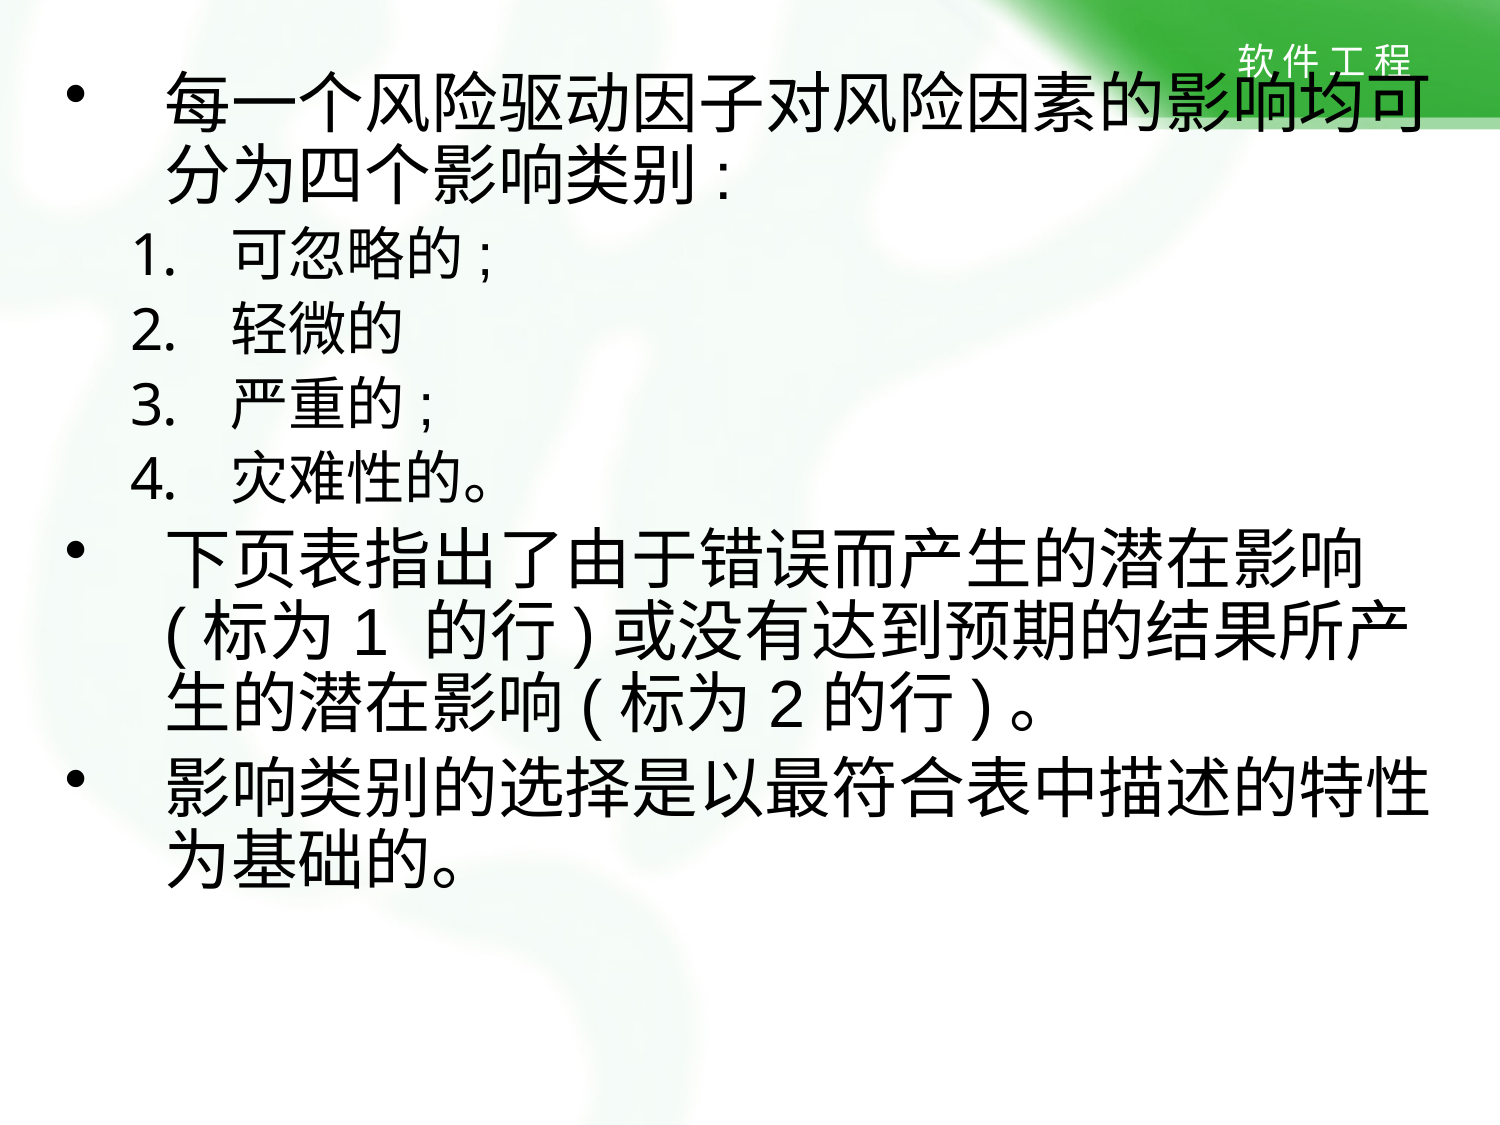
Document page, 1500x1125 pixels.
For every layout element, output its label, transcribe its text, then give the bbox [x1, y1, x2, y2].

picture [0, 0, 1500, 1125]
list 每一个风险驱动因子对风险因素的影响均可分为四个影响类别: 可忽略的; 轻微的 严重的; 灾难性的。 下页表指出了由于错误而产生的潜在影响(标为1 的行)或没有达到预期的结果所产生的潜在影响(标为2的行)。 影响类别的选择是以最符合表中描述的特性为基础的。 [49, 62, 1451, 1050]
